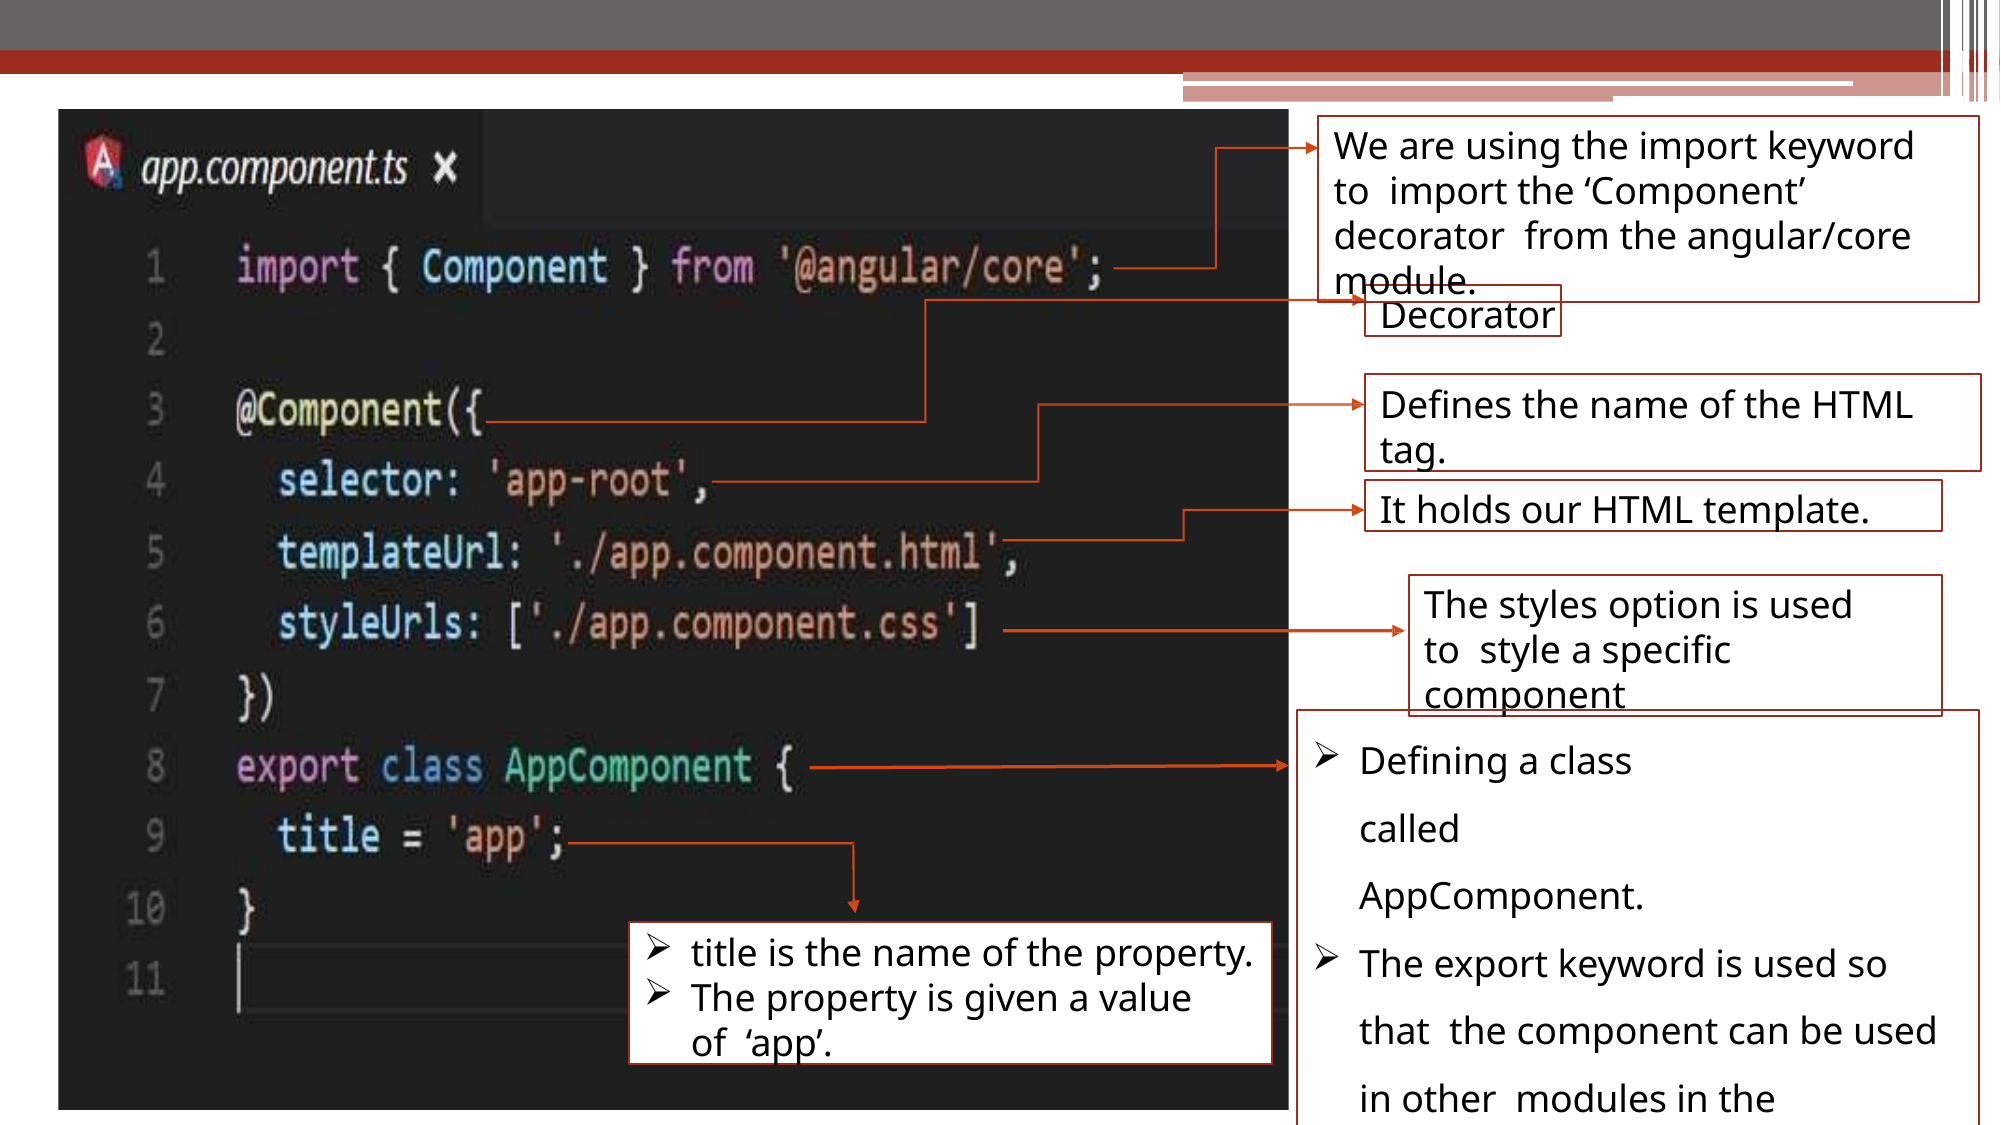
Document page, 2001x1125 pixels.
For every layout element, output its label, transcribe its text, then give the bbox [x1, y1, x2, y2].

text_box [1002, 624, 1405, 638]
text_box [485, 298, 1318, 424]
text_box title is the name of the property. The property is given a value of ‘app’. [628, 922, 1272, 1064]
text_box [568, 842, 860, 914]
text_box Defines the name of the HTML tag. [1364, 374, 1982, 471]
text_box Decorator [1364, 303, 1562, 337]
text_box Defining a class called AppComponent. The export keyword is used so that the component can be used in other modules in the application. [1297, 710, 1979, 1125]
text_box [1113, 141, 1318, 270]
text_box [58, 109, 1289, 1110]
text_box The styles option is used to style a specific component [1408, 574, 1943, 710]
text_box [809, 759, 1289, 772]
text_box We are using the import keyword to import the ‘Component’ decorator from the angular/core module. [1318, 115, 1979, 303]
text_box [711, 398, 1365, 483]
text_box It holds our HTML template. [1364, 479, 1942, 532]
text_box [1002, 503, 1365, 542]
